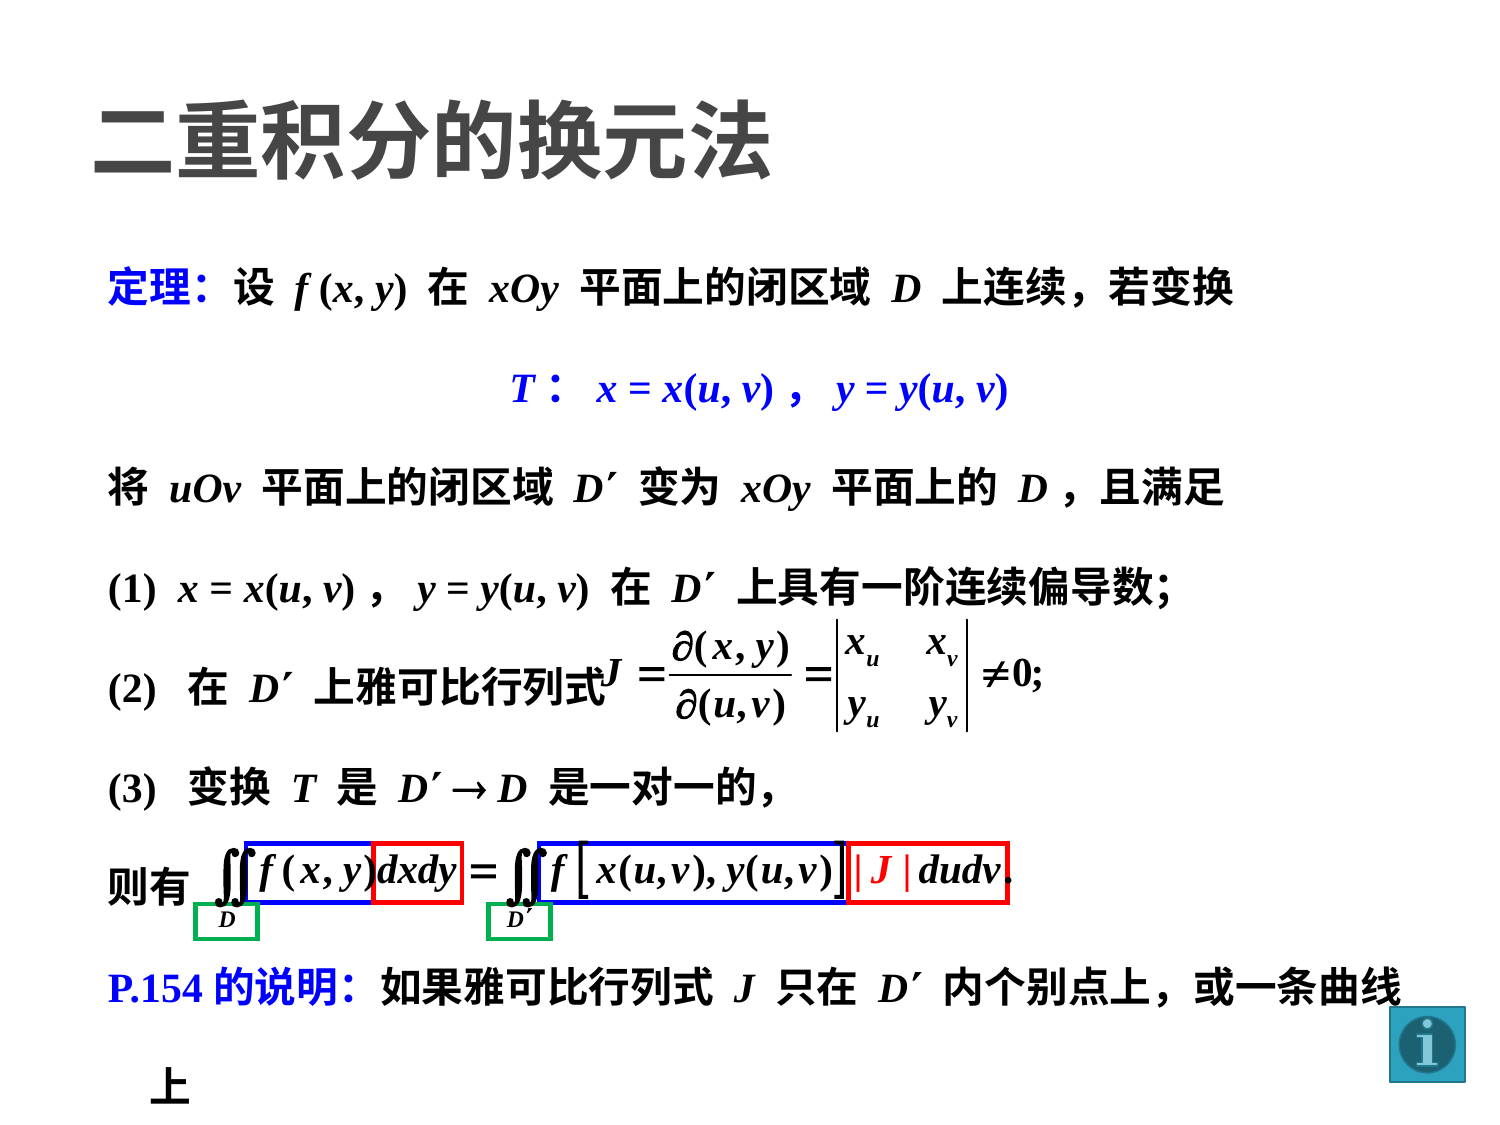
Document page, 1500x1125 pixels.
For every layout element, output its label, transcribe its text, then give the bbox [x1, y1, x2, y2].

title 二重积分的换元法 [74, 44, 1426, 233]
text_box [1388, 1005, 1467, 1084]
list 定理：设 f (x, y) 在 xOy 平面上的闭区域 D 上连续，若变换 T：x = x(u, v)，y = y(u, v) 将 uOv 平面上的闭区域 D 变为 xOy 平面上的 D，且满足 (1) x = x(u, v)，y = y(u, v) 在 D 上具有一阶连续偏导数； (2) 在 D 上雅可比行列式 (3) 变换 T 是 D  D 是一对一的， 则有 P.154的说明：如果雅可比行列式 J 只在 D 内个别点上，或一条曲线上 为零，而在其它点上不为零，则换元公式仍成立（例如极坐标）． [74, 242, 1426, 1102]
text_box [593, 610, 1050, 742]
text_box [202, 831, 1022, 936]
